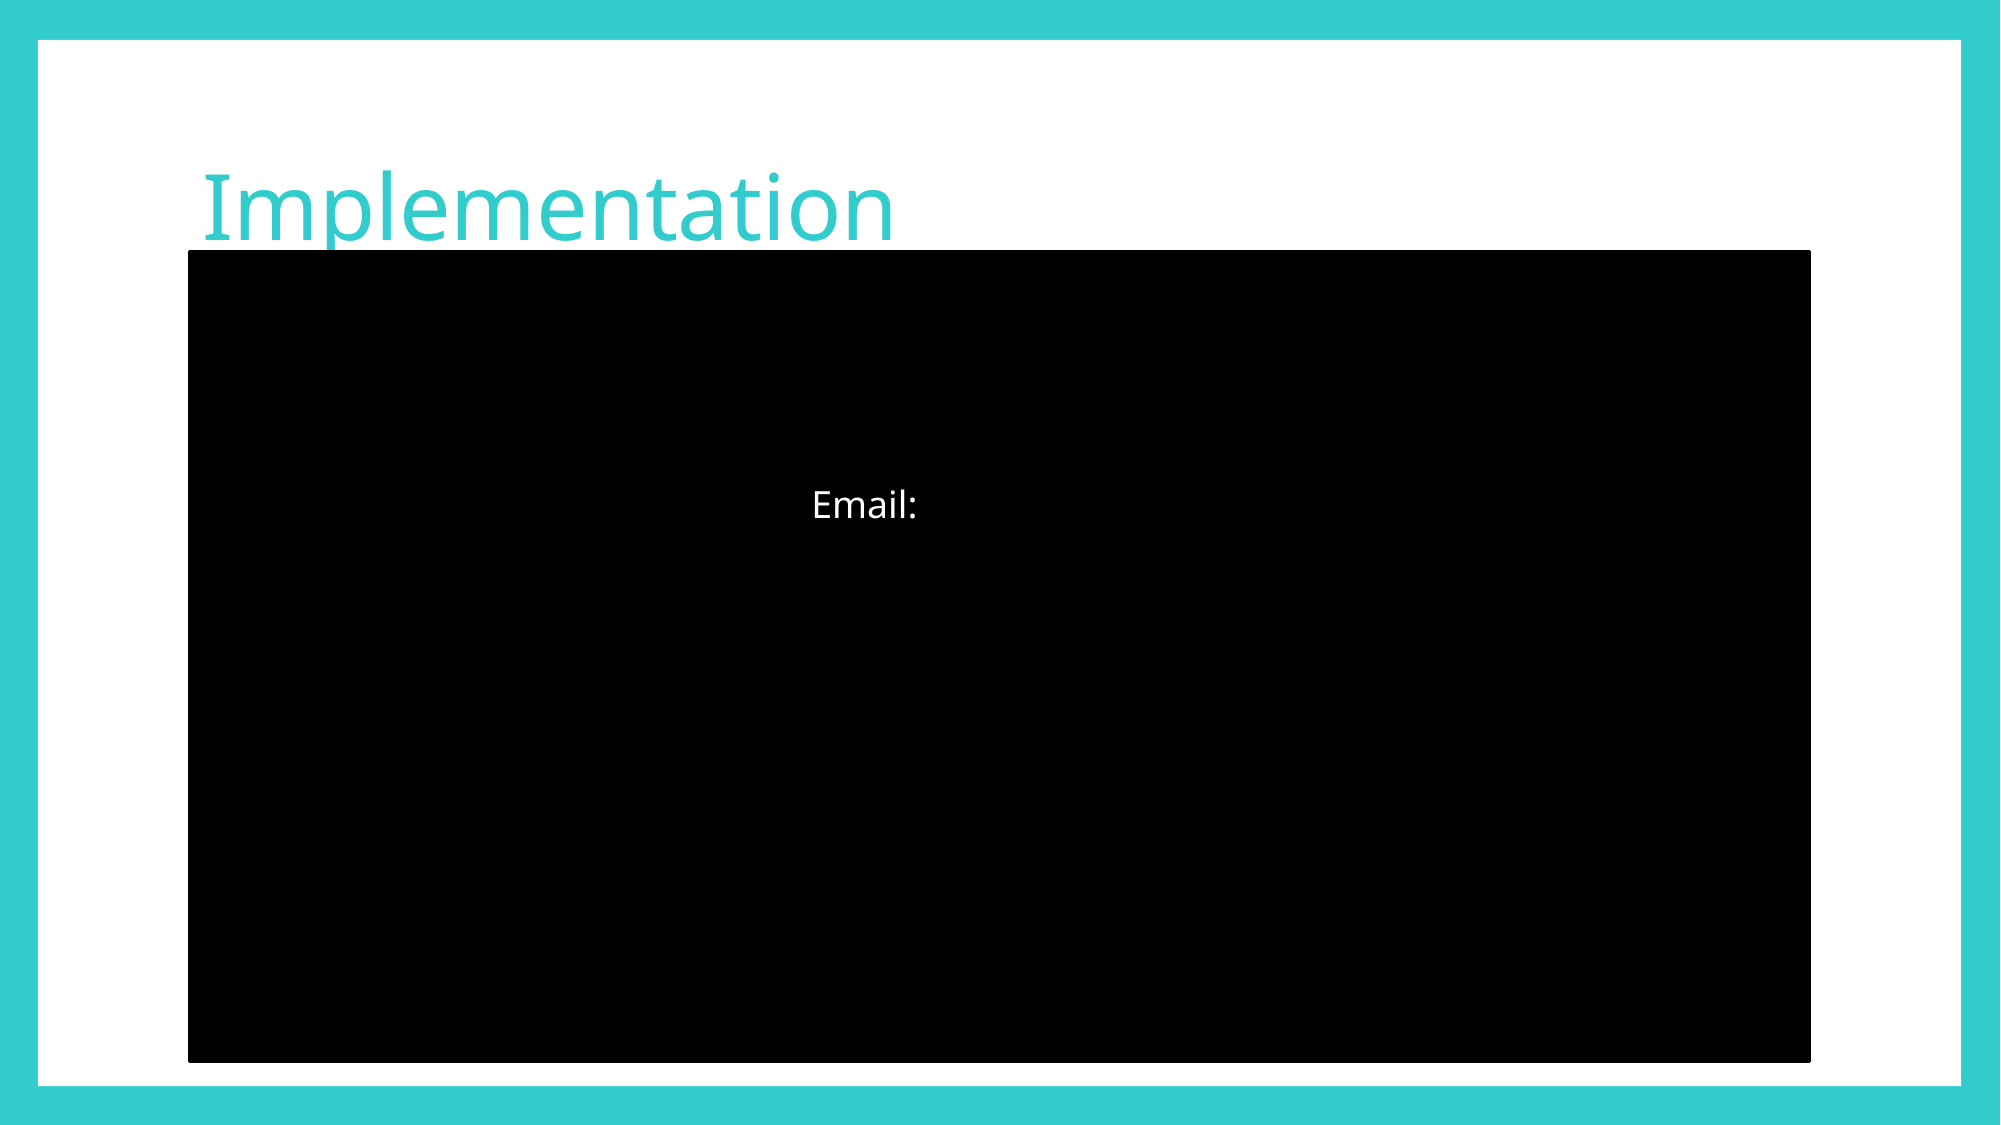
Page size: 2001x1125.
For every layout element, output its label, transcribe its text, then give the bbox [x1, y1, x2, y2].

text_box Email: [796, 473, 1204, 579]
text_box [188, 250, 1811, 1063]
title Implementation [187, 99, 1808, 323]
